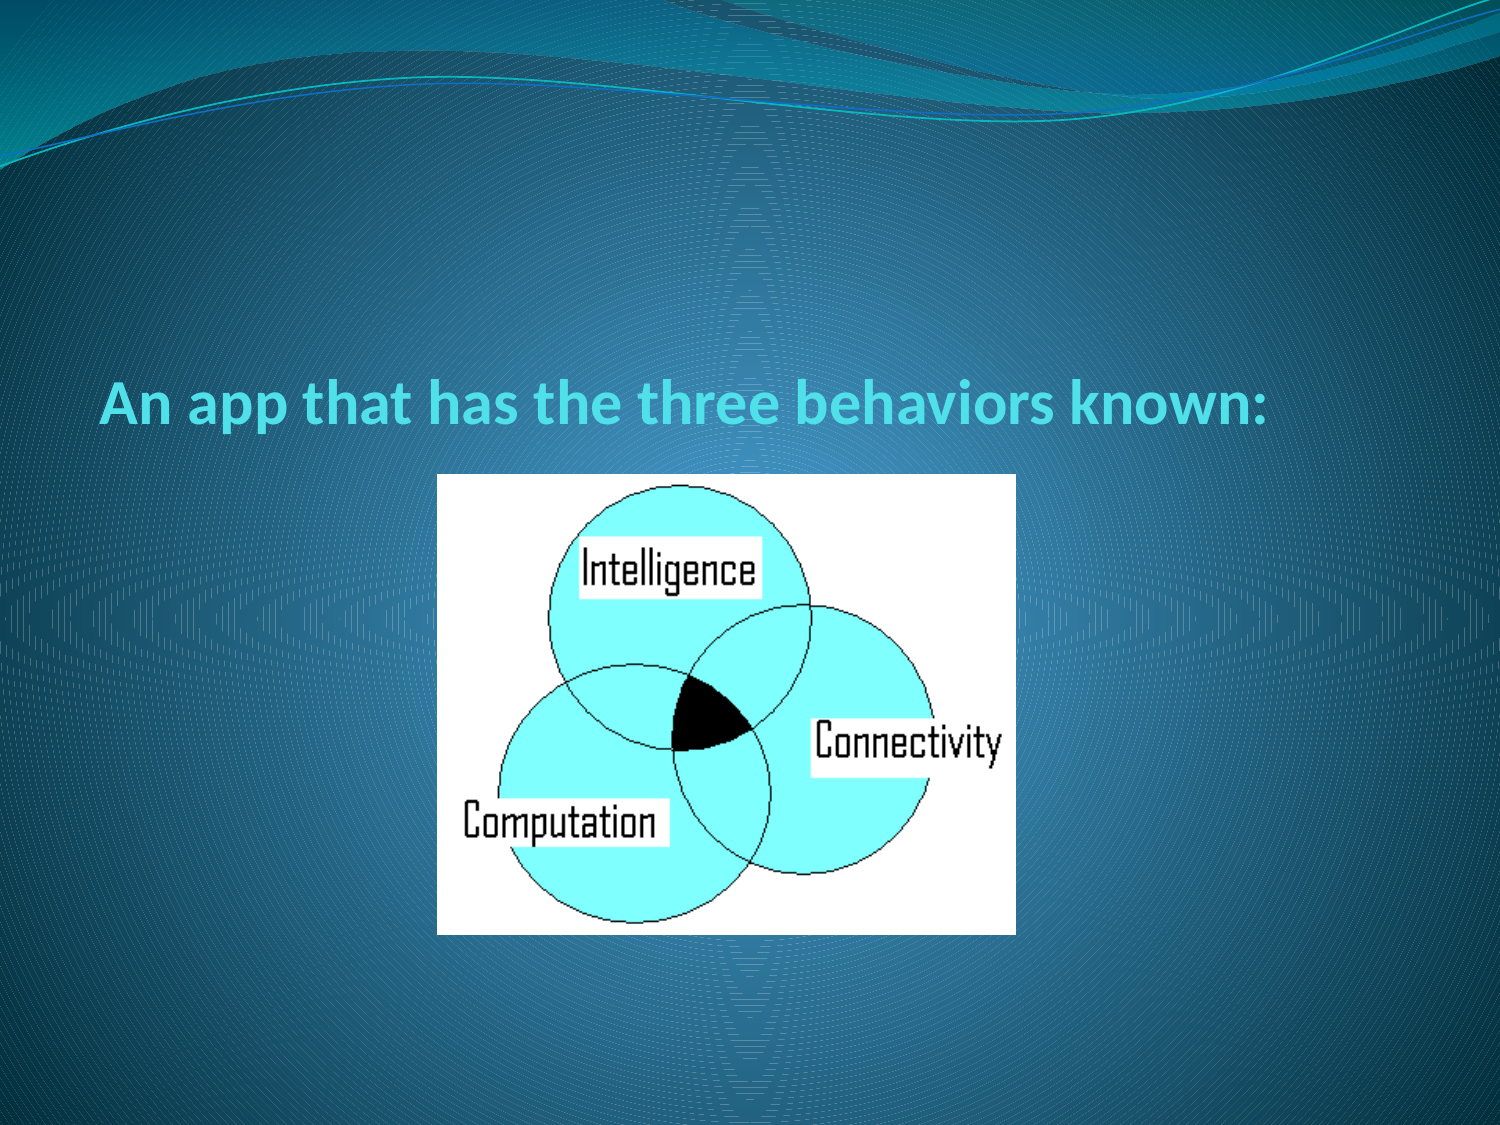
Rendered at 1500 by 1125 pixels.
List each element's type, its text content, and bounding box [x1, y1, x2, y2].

picture [437, 474, 1016, 935]
title An app that has the three behaviors known: [99, 287, 1300, 438]
